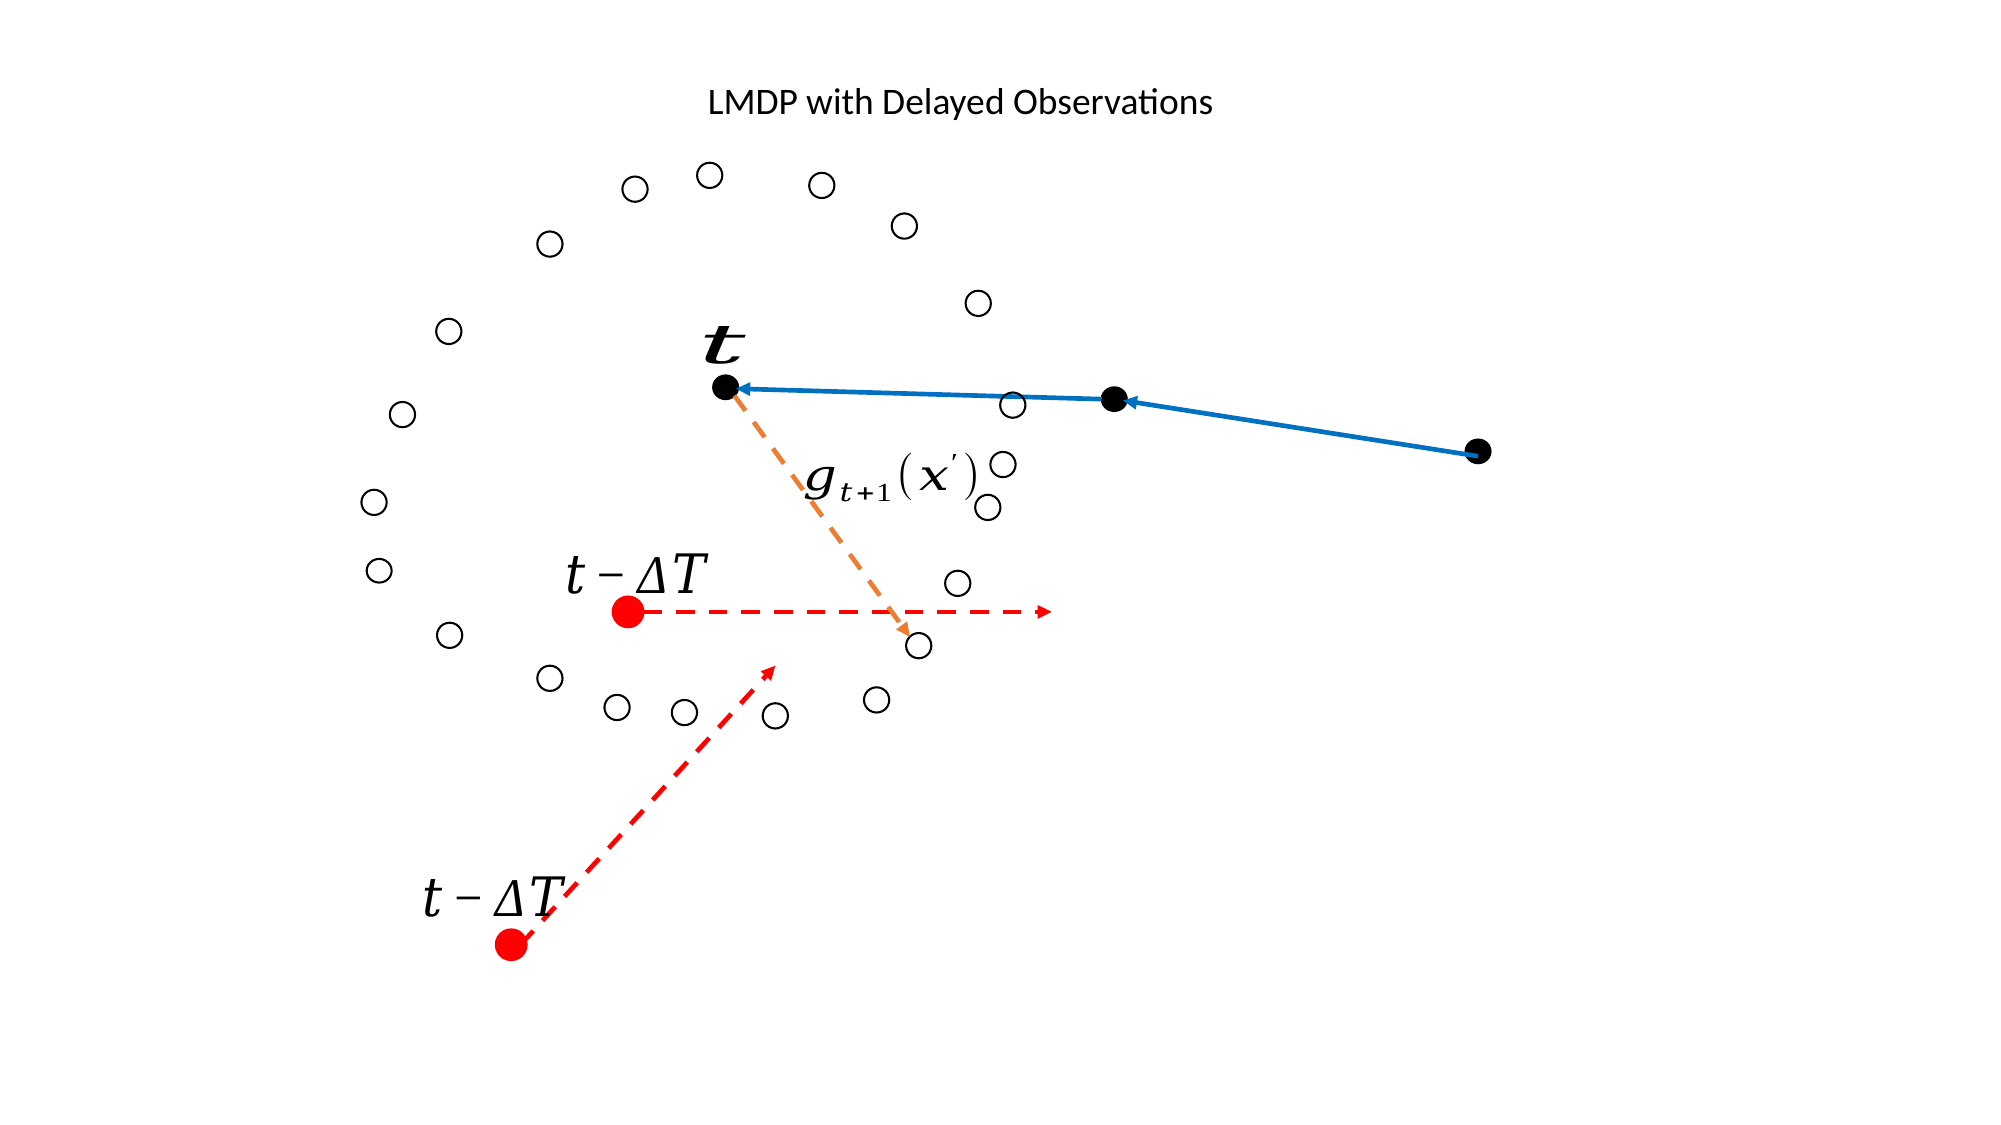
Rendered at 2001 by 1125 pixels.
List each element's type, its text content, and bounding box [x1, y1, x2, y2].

text_box [1465, 438, 1492, 465]
text_box [776, 702, 790, 730]
text_box [999, 400, 1027, 419]
text_box [862, 686, 891, 714]
text_box [808, 171, 836, 200]
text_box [736, 388, 1102, 400]
text_box [435, 317, 463, 346]
text_box [365, 557, 393, 584]
text_box [696, 161, 724, 190]
text_box [989, 450, 1017, 479]
text_box LMDP with Delayed Observations [693, 69, 1229, 130]
text_box [1101, 386, 1128, 413]
text_box [494, 928, 528, 962]
text_box [905, 631, 933, 660]
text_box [520, 665, 776, 945]
text_box [712, 374, 739, 401]
text_box [621, 175, 649, 203]
text_box [360, 488, 388, 517]
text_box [1123, 400, 1479, 457]
text_box [388, 400, 417, 429]
text_box [964, 289, 992, 318]
text_box [435, 621, 464, 649]
text_box [611, 595, 645, 629]
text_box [734, 395, 910, 637]
text_box [944, 569, 972, 598]
text_box [974, 493, 1002, 522]
text_box [536, 230, 564, 258]
text_box [890, 212, 919, 240]
